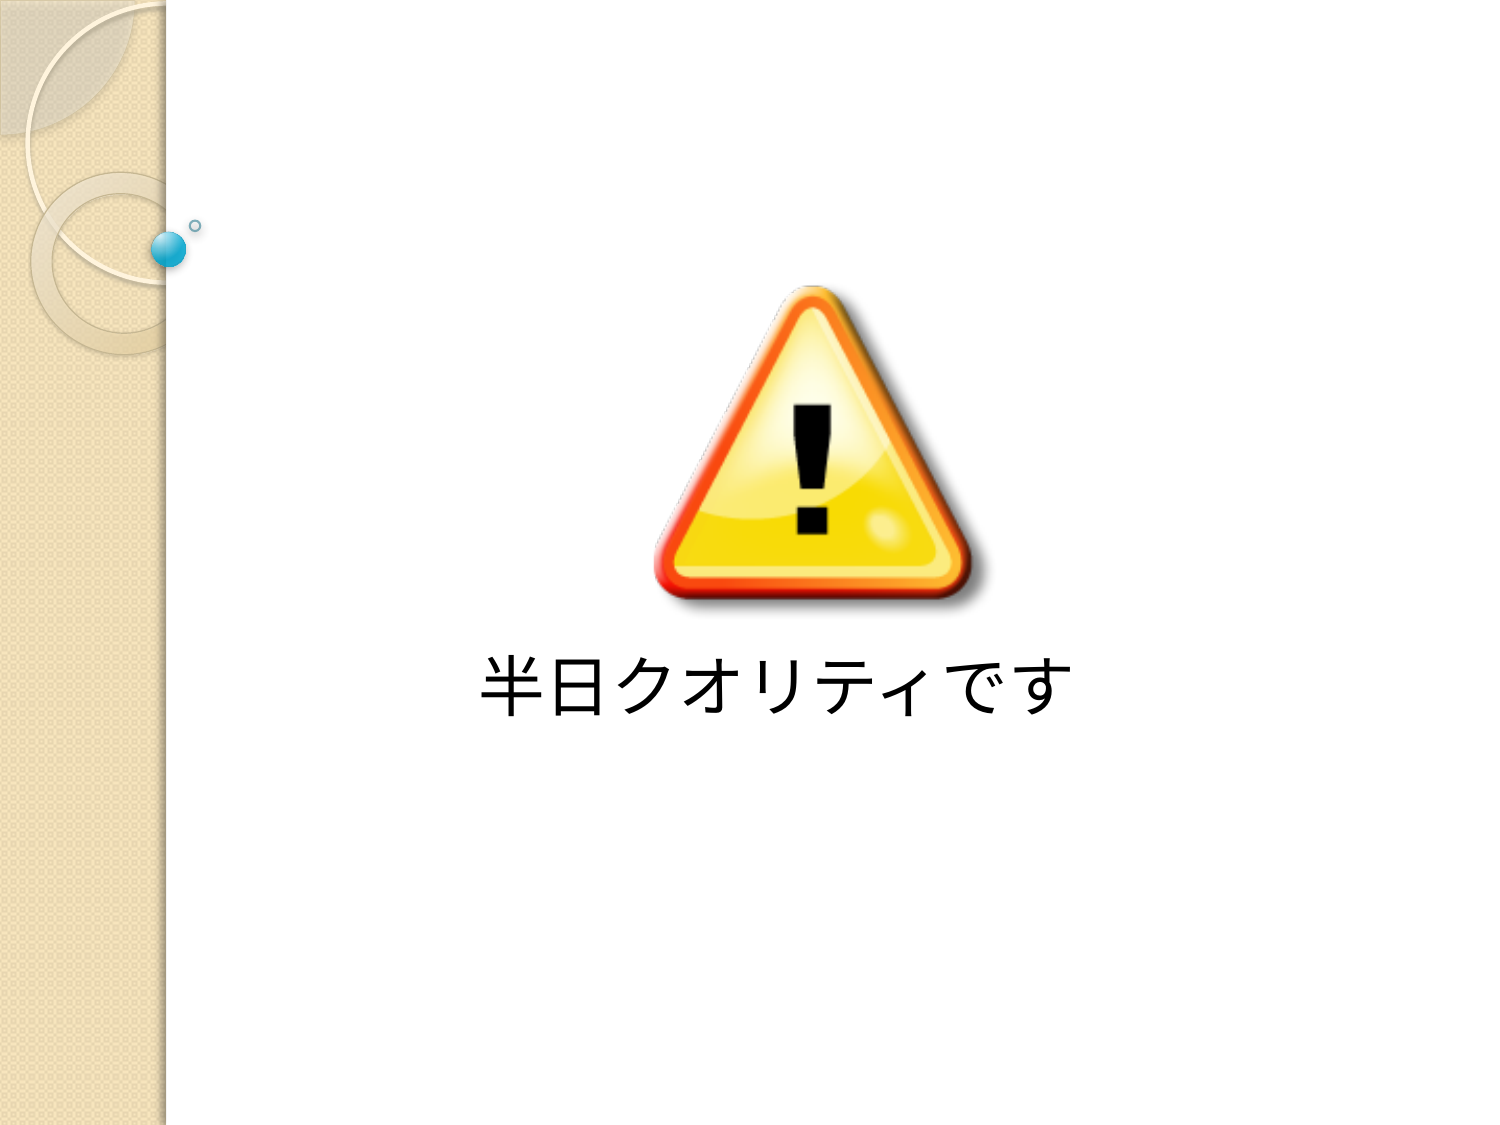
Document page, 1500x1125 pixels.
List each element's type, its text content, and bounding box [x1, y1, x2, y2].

text_box 半日クオリティです [183, 645, 1466, 1029]
picture [629, 269, 1005, 646]
